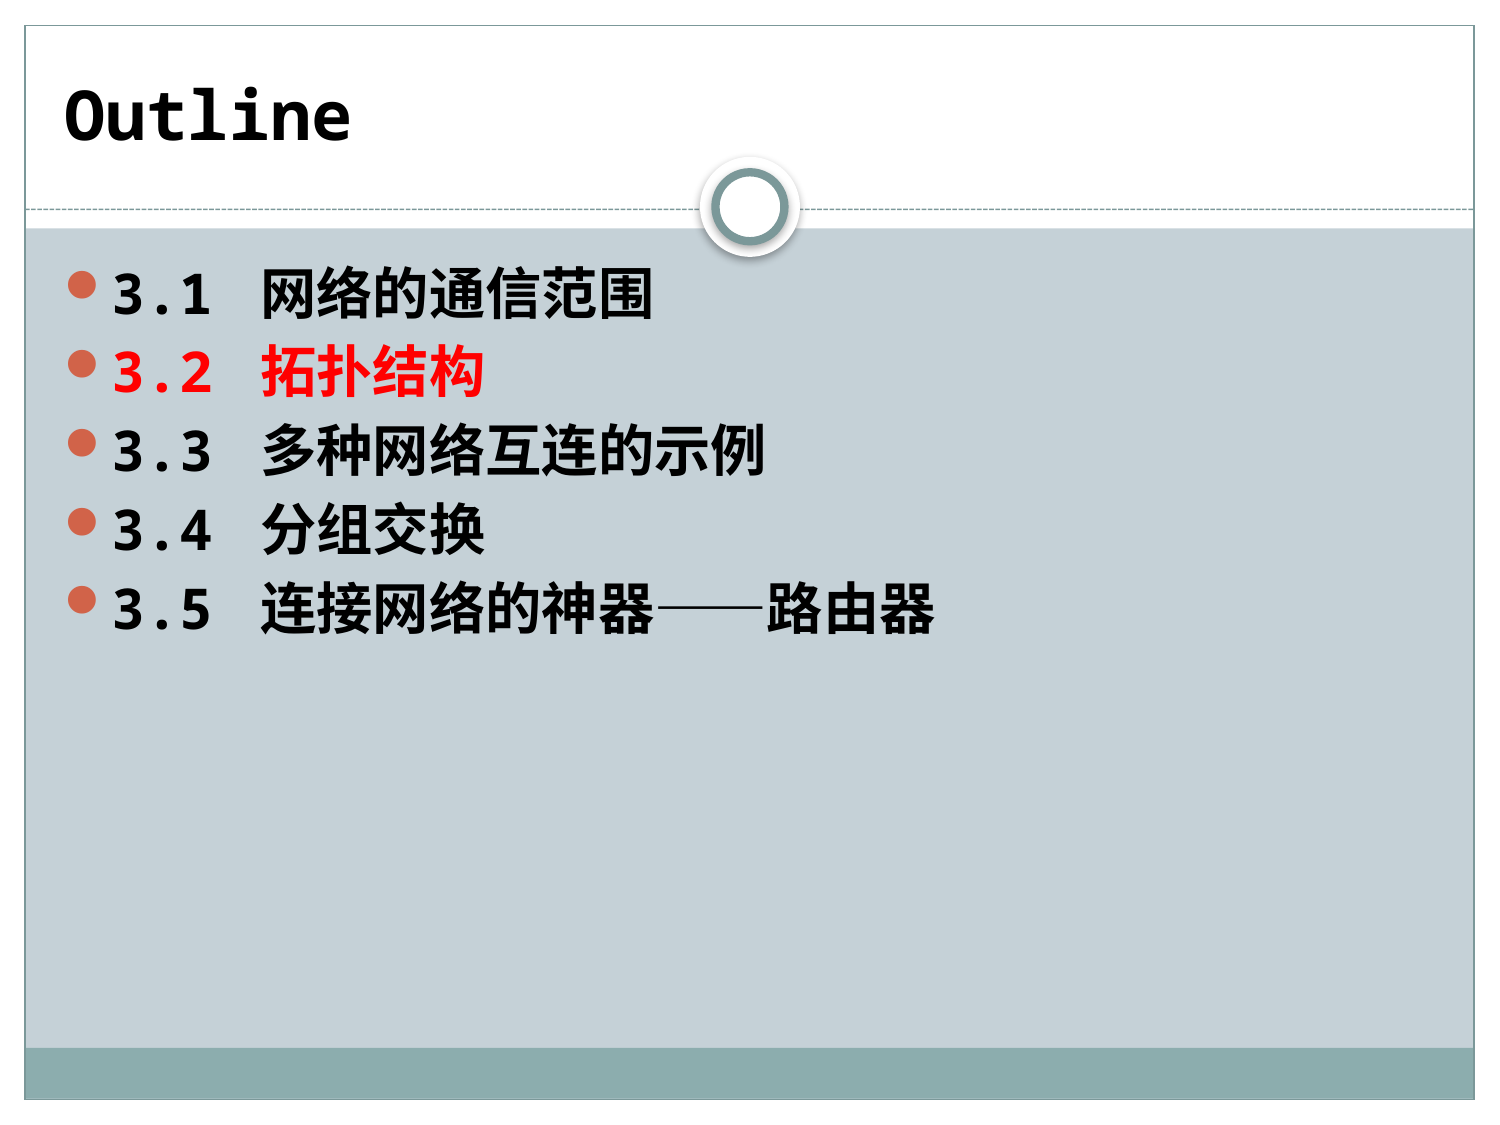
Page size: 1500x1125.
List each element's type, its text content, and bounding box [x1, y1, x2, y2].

list 3.1 网络的通信范围 3.2 拓扑结构 3.3 多种网络互连的示例 3.4 分组交换 3.5 连接网络的神器——路由器 [49, 250, 1445, 1001]
title Outline [49, 37, 1450, 162]
